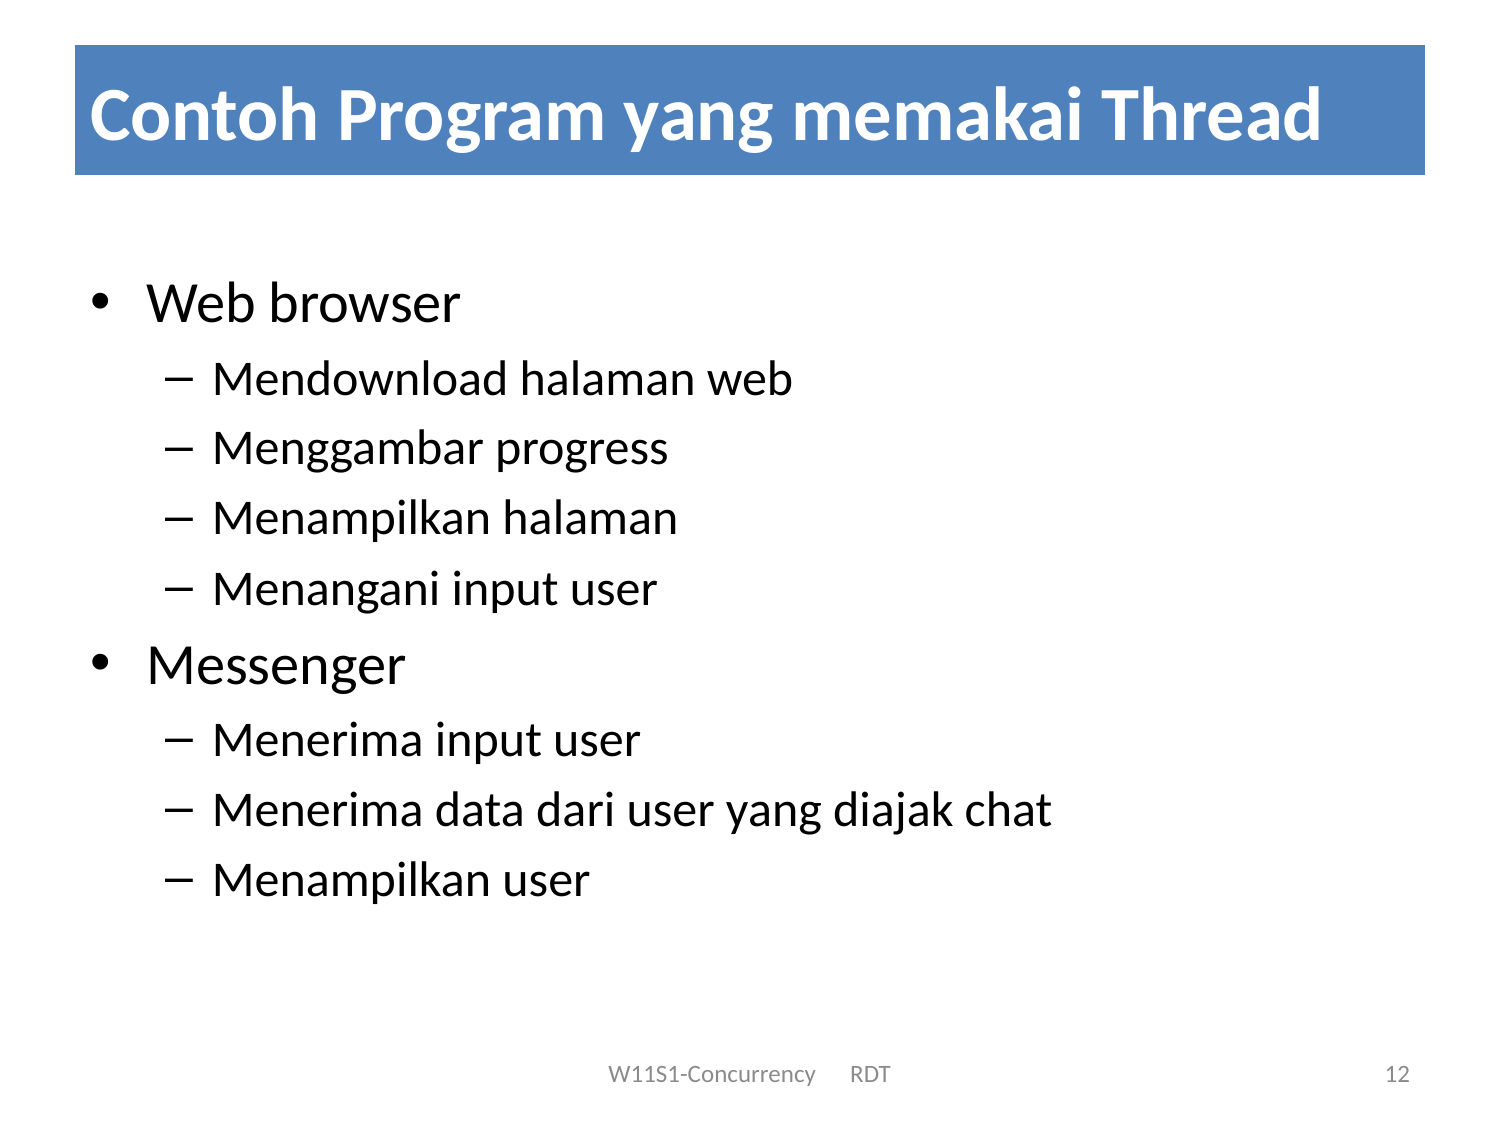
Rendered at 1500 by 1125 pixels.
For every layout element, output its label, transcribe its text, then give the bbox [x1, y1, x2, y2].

footer W11S1-Concurrency RDT [512, 1042, 988, 1103]
title Contoh Program yang memakai Thread [75, 45, 1425, 175]
list Web browser Mendownload halaman web Menggambar progress Menampilkan halaman Menangani input user Messenger Menerima input user Menerima data dari user yang diajak chat Menampilkan user [75, 262, 1425, 1005]
slide_number 12 [1074, 1042, 1425, 1103]
